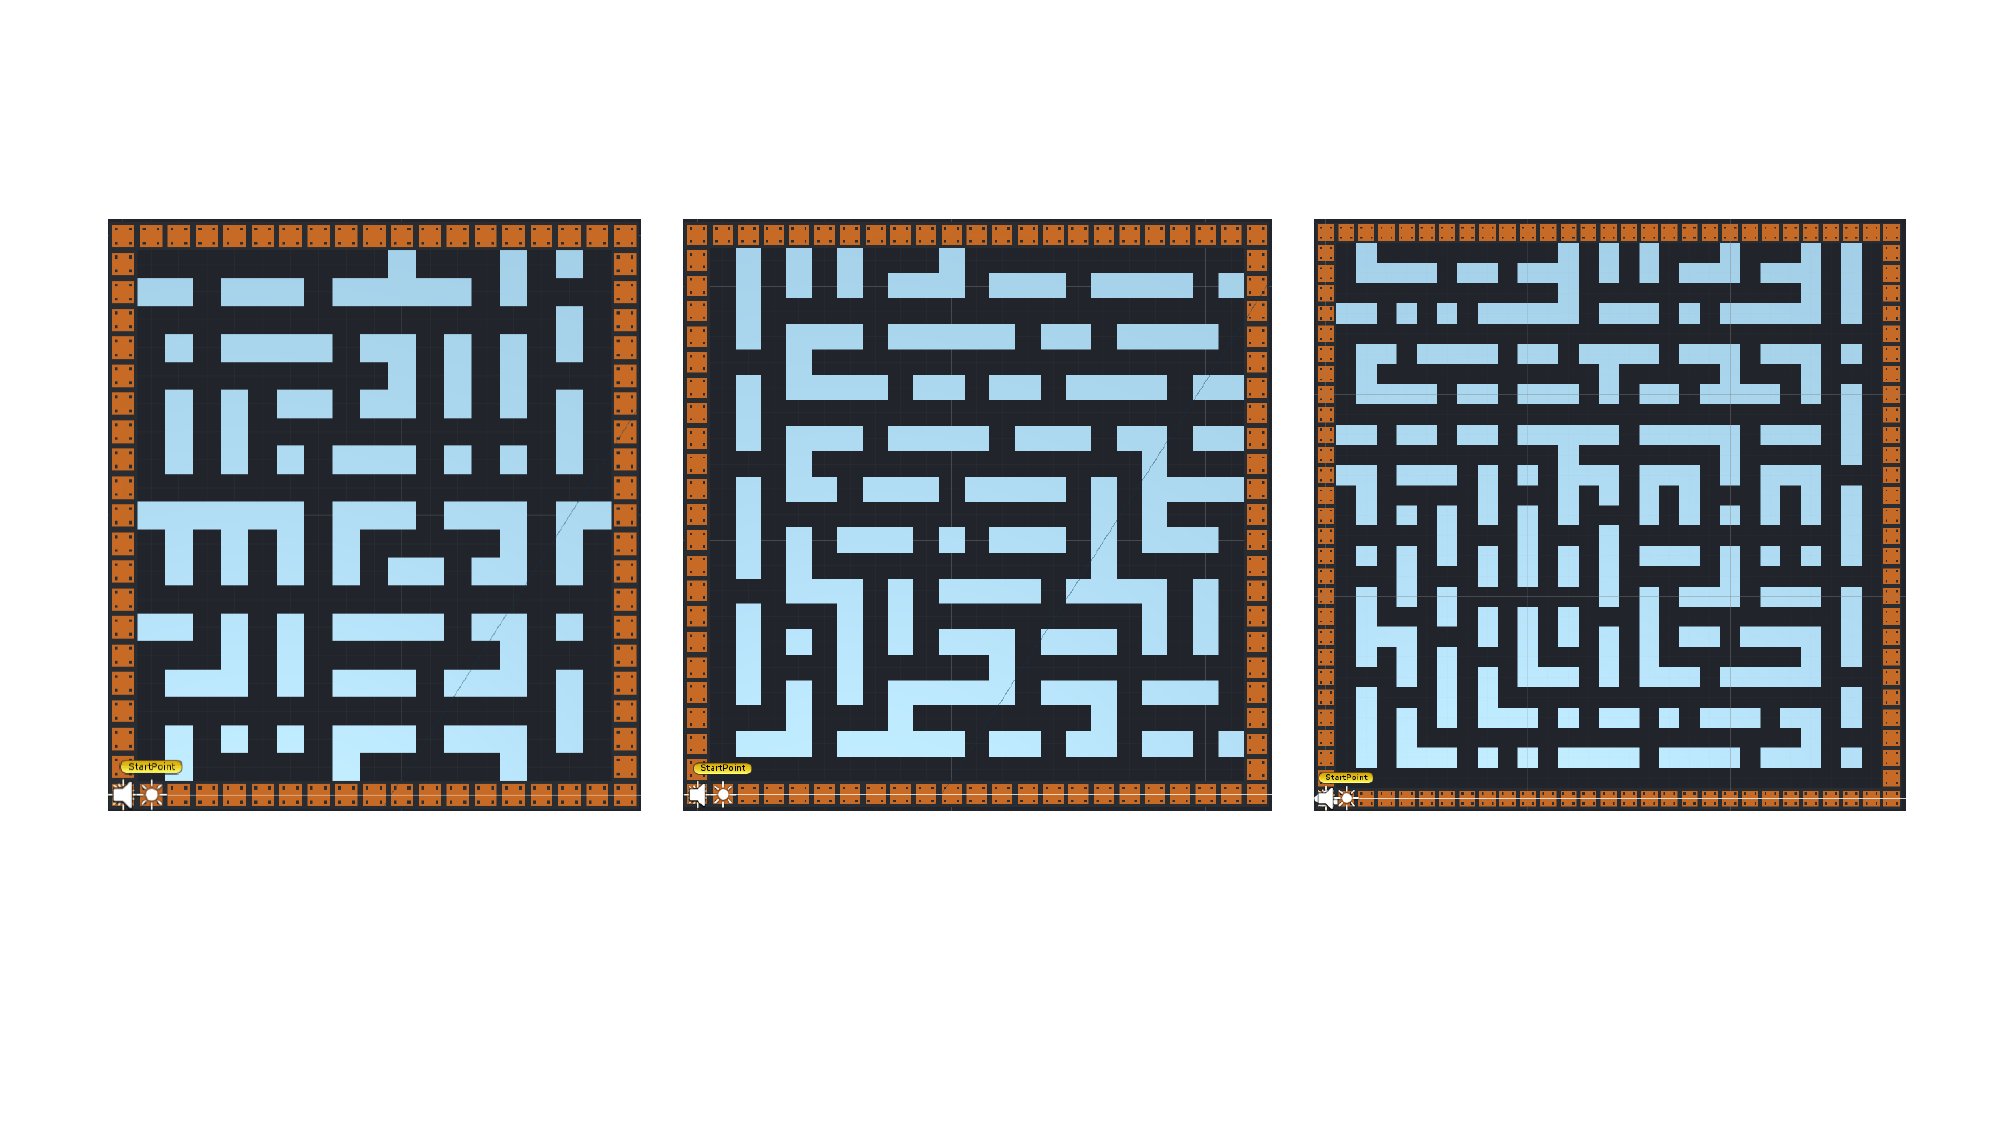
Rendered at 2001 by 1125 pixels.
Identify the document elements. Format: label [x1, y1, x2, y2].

picture [108, 219, 641, 811]
picture [1314, 219, 1906, 811]
picture [683, 219, 1272, 811]
